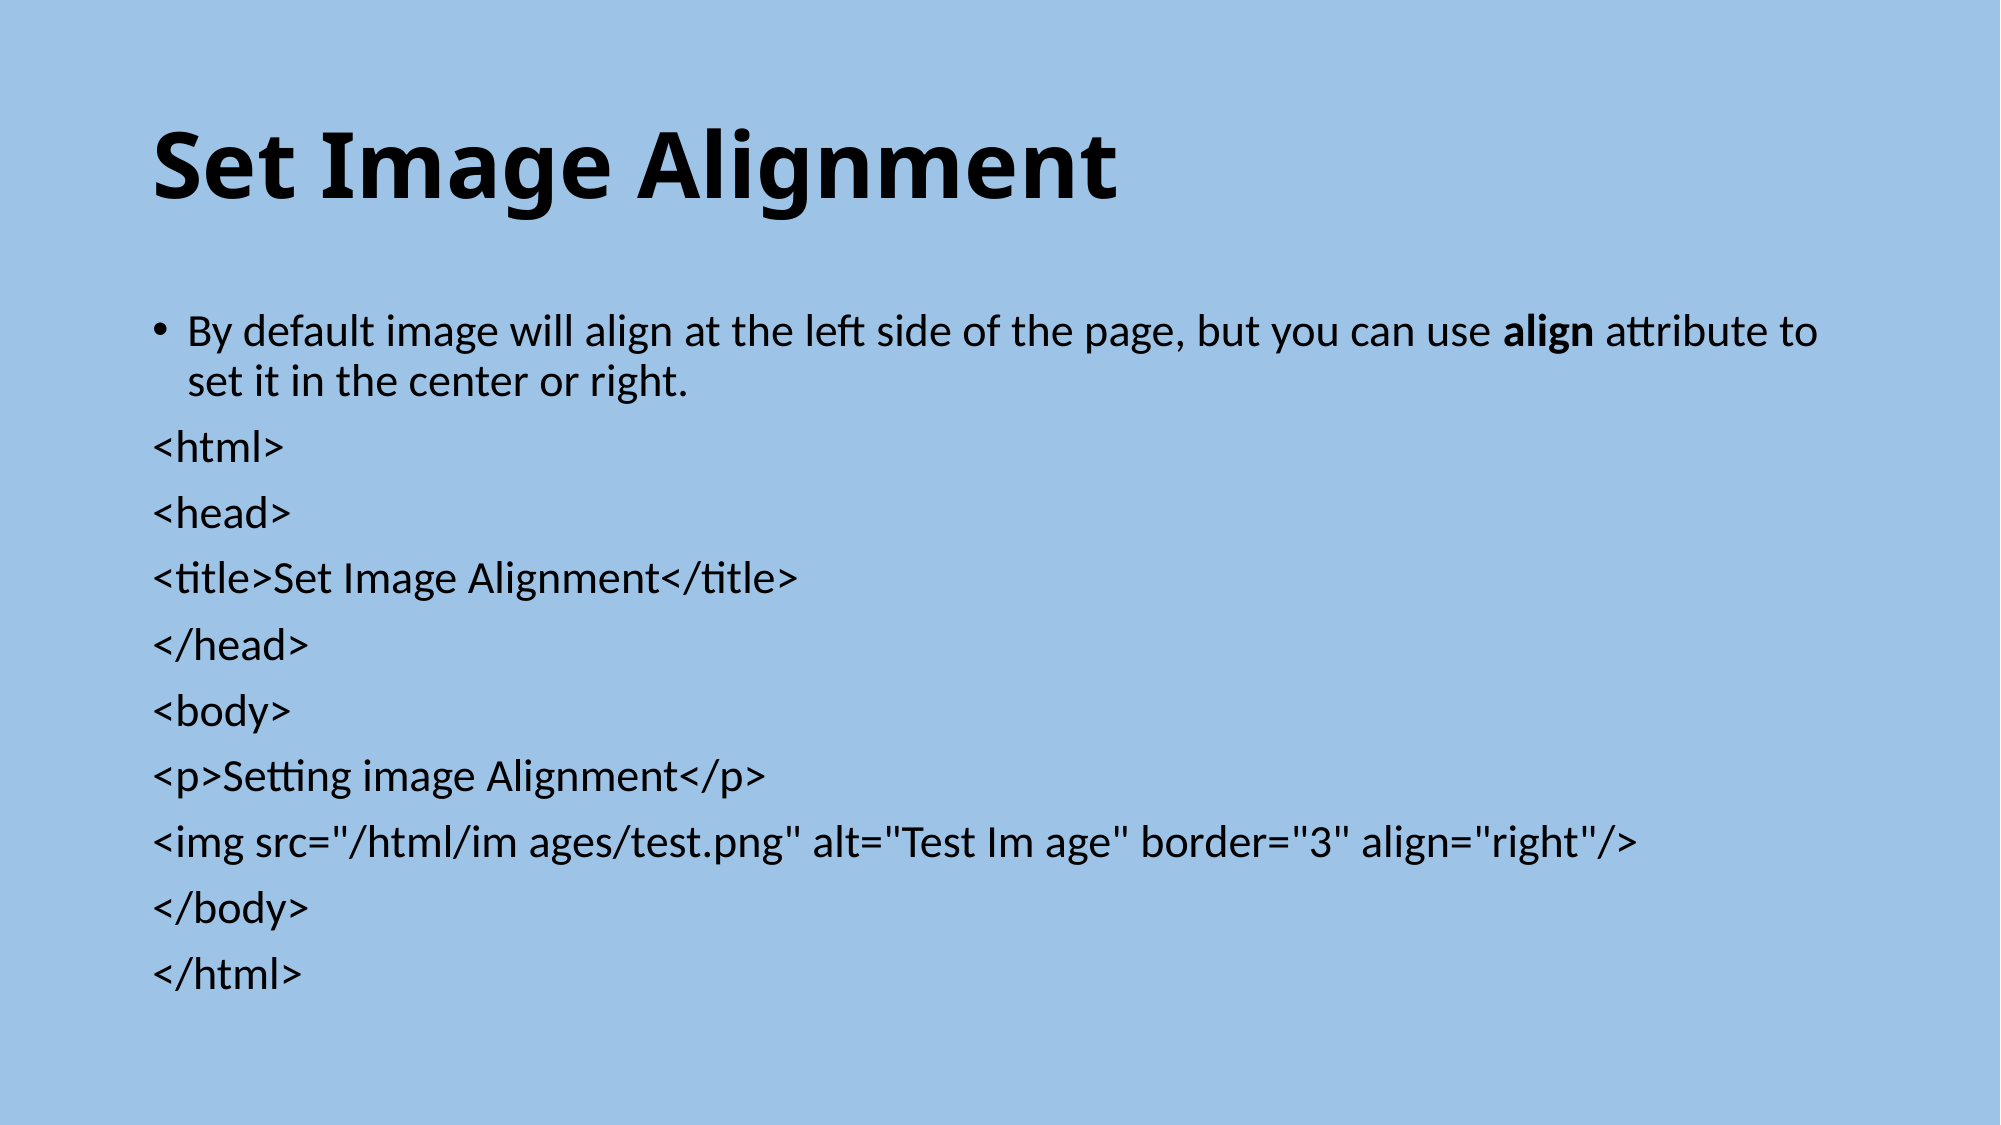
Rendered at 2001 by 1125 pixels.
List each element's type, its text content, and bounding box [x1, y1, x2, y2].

list By default image will align at the left side of the page, but you can use align attribute to set it in the center or right. <html> <head> <title>Set Image Alignment</title> </head> <body> <p>Setting image Alignment</p> <img src="/html/im ages/test.png" alt="Test Im age" border="3" align="right"/> </body> </html> [137, 299, 1863, 1014]
title Set Image Alignment [137, 59, 1863, 278]
